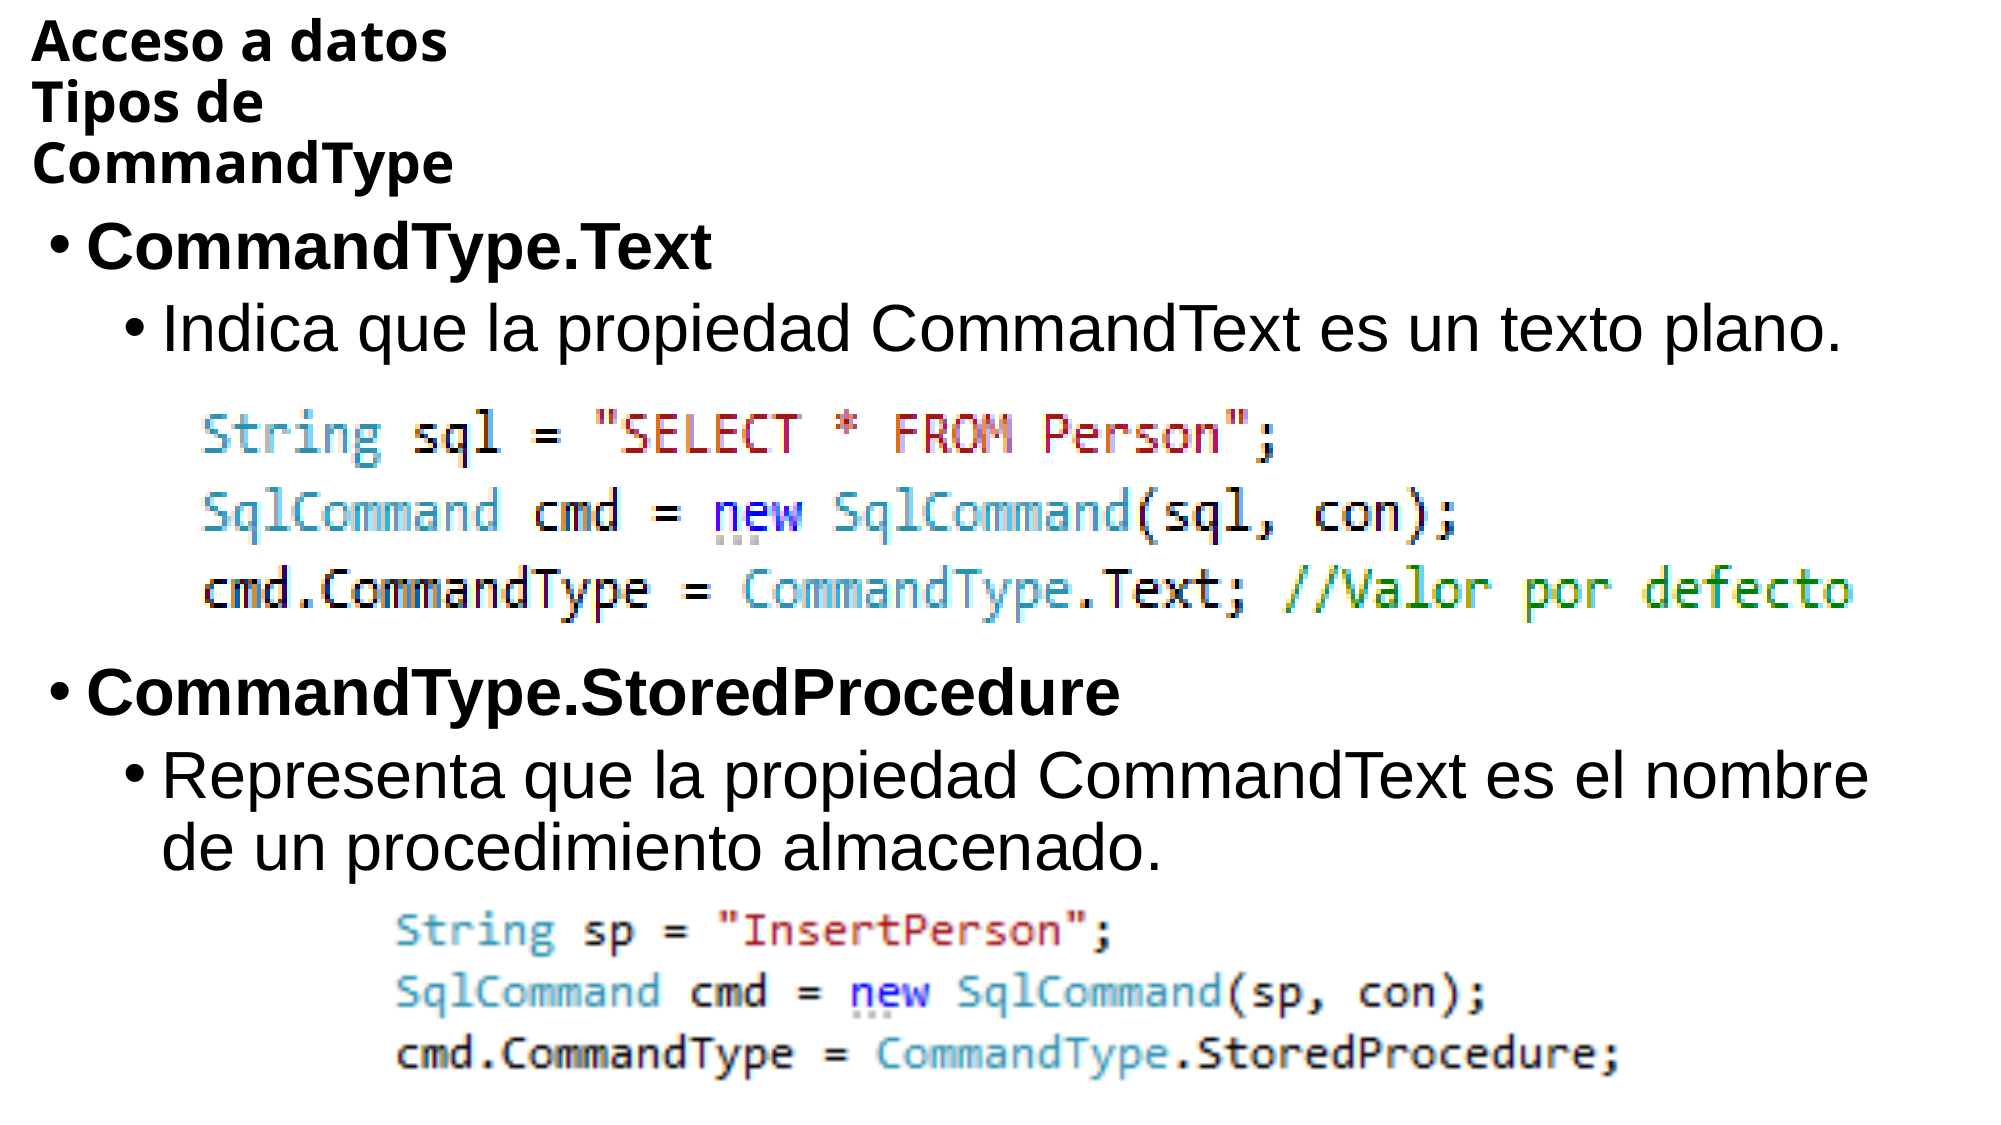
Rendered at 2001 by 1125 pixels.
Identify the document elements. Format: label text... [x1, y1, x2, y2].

list CommandType.Text Indica que la propiedad CommandText es un texto plano. CommandType.StoredProcedure Representa que la propiedad CommandText es el nombre de un procedimiento almacenado. [33, 204, 1945, 1009]
picture [149, 371, 1926, 667]
title Acceso a datos Tipos de CommandType [16, 4, 692, 205]
picture [350, 885, 1725, 1112]
